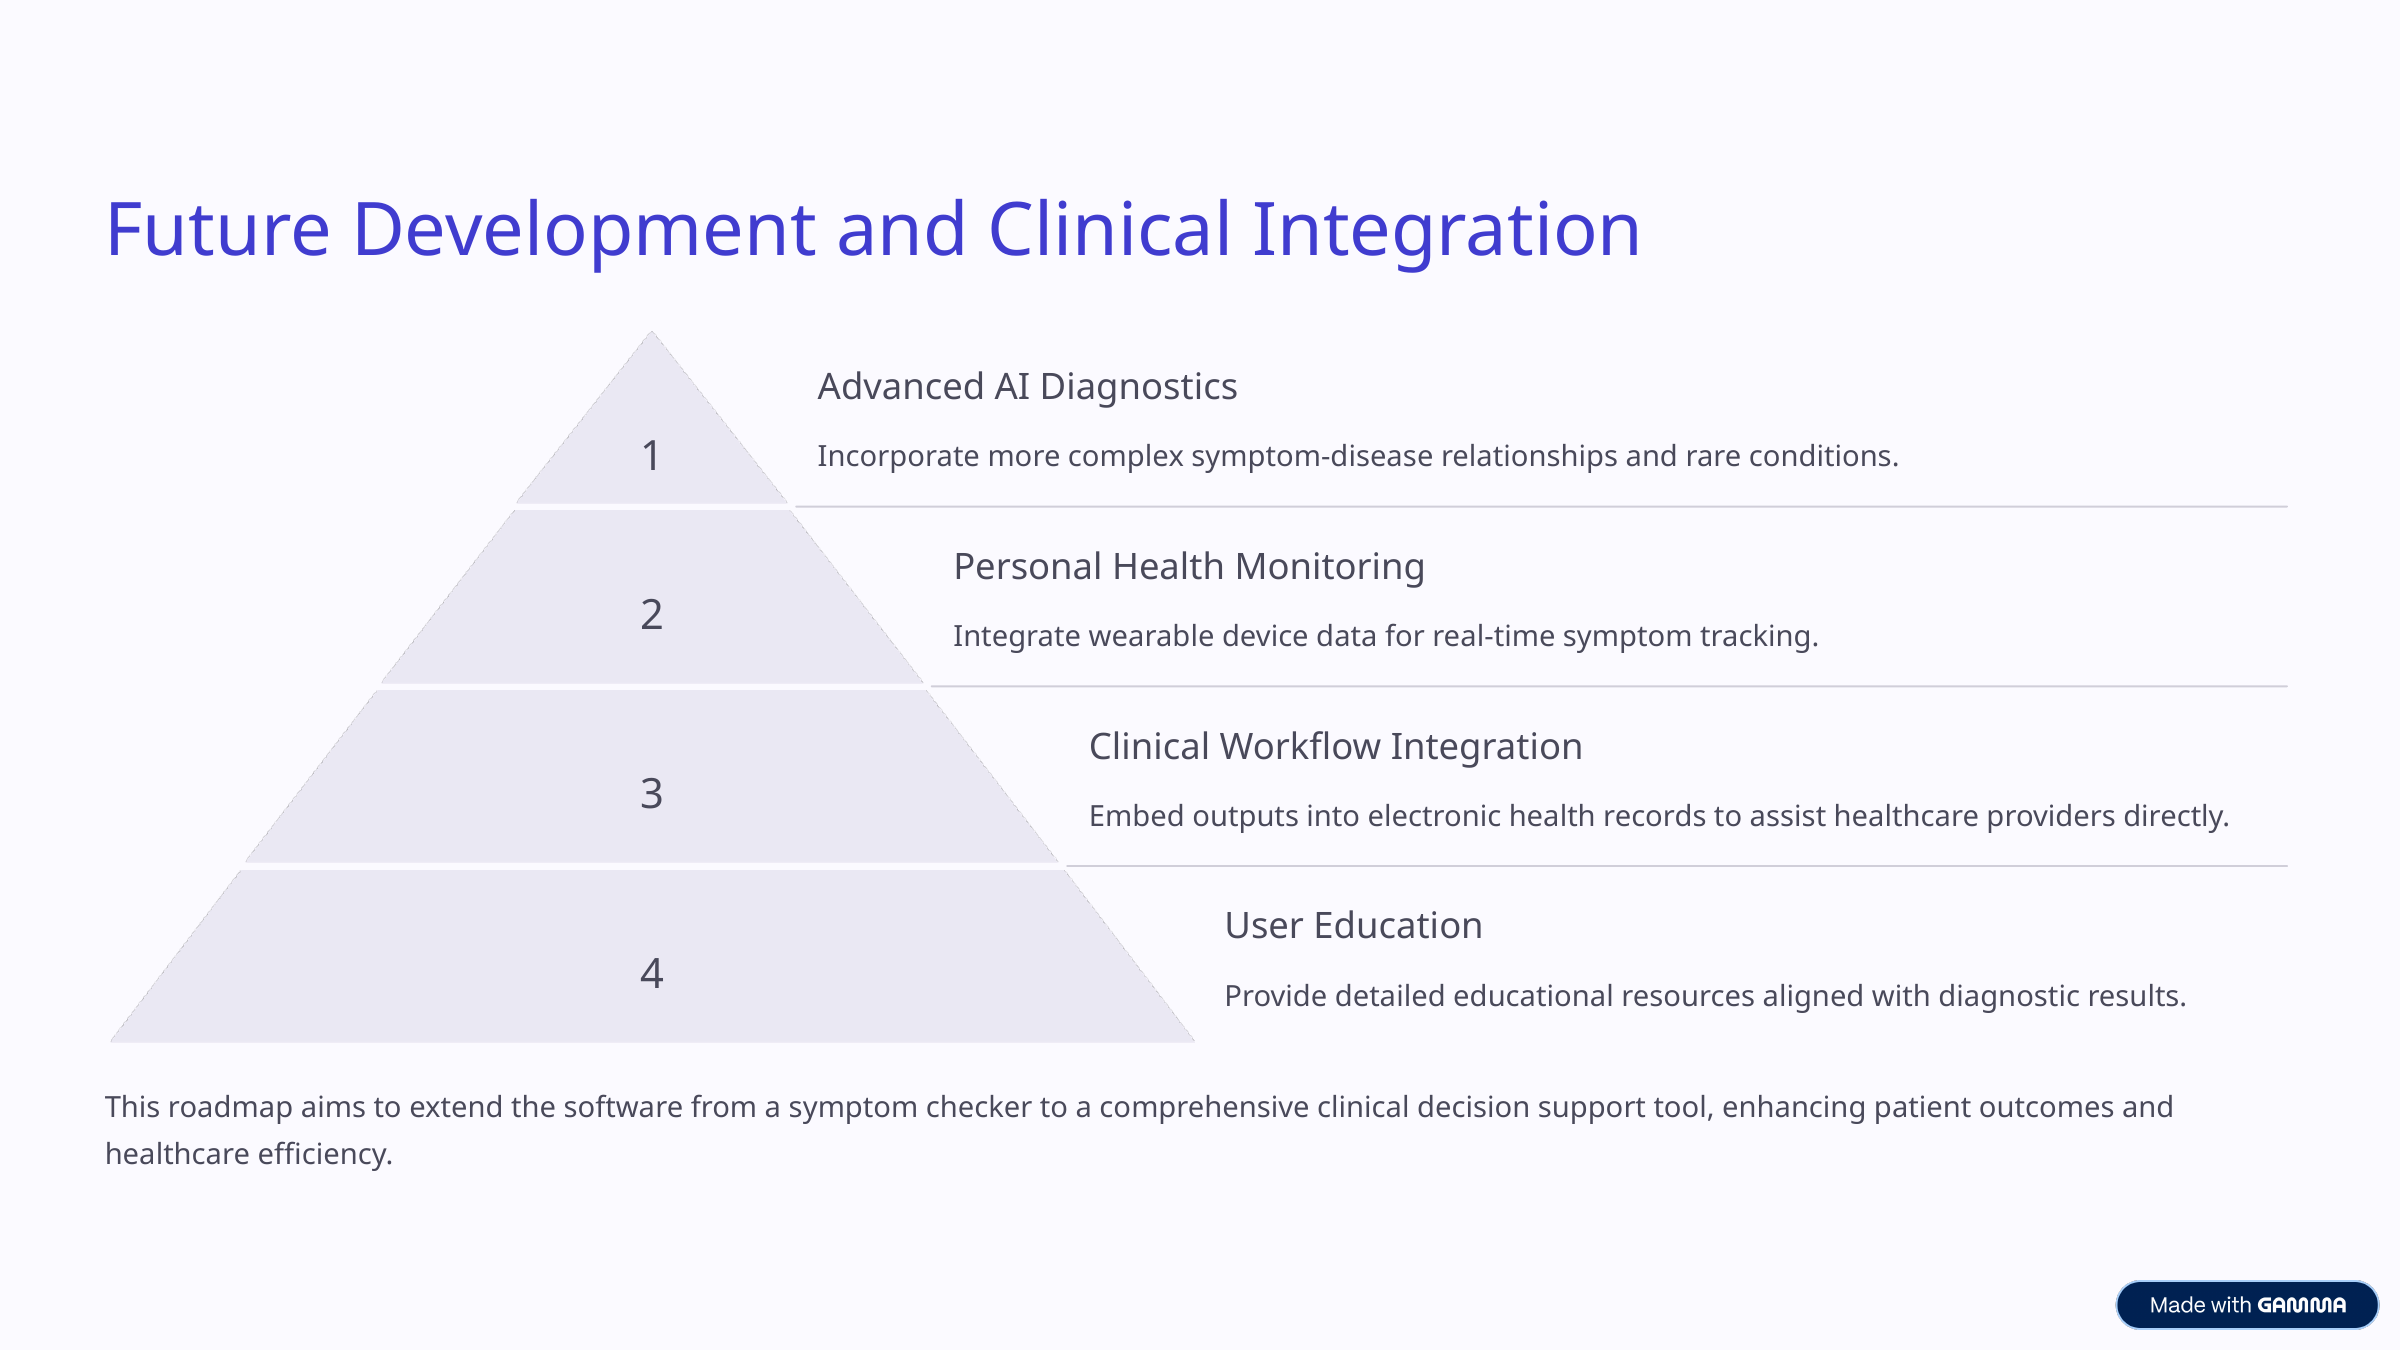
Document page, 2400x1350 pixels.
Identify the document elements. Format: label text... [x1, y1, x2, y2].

picture [381, 510, 924, 684]
text_box Future Development and Clinical Integration [104, 177, 1834, 272]
text_box User Education [1224, 900, 1599, 948]
text_box Embed outputs into electronic health records to assist healthcare providers directly. [1088, 785, 2255, 833]
picture [516, 331, 788, 504]
text_box Clinical Workflow Integration [1088, 720, 1659, 768]
text_box Incorporate more complex symptom-disease relationships and rare conditions. [817, 425, 1919, 474]
text_box Integrate wearable device data for real-time symptom tracking. [953, 605, 1830, 654]
text_box Provide detailed educational resources aligned with diagnostic results. [1224, 964, 2202, 1013]
picture [2106, 1271, 2389, 1339]
text_box This roadmap aims to extend the software from a symptom checker to a comprehensive clinical decision support tool, enhancing patient outcomes and healthcare efficiency. [104, 1076, 2296, 1172]
picture [245, 690, 1059, 863]
text_box Advanced AI Diagnostics [817, 361, 1291, 408]
picture [110, 870, 1195, 1043]
text_box Personal Health Monitoring [953, 540, 1487, 588]
